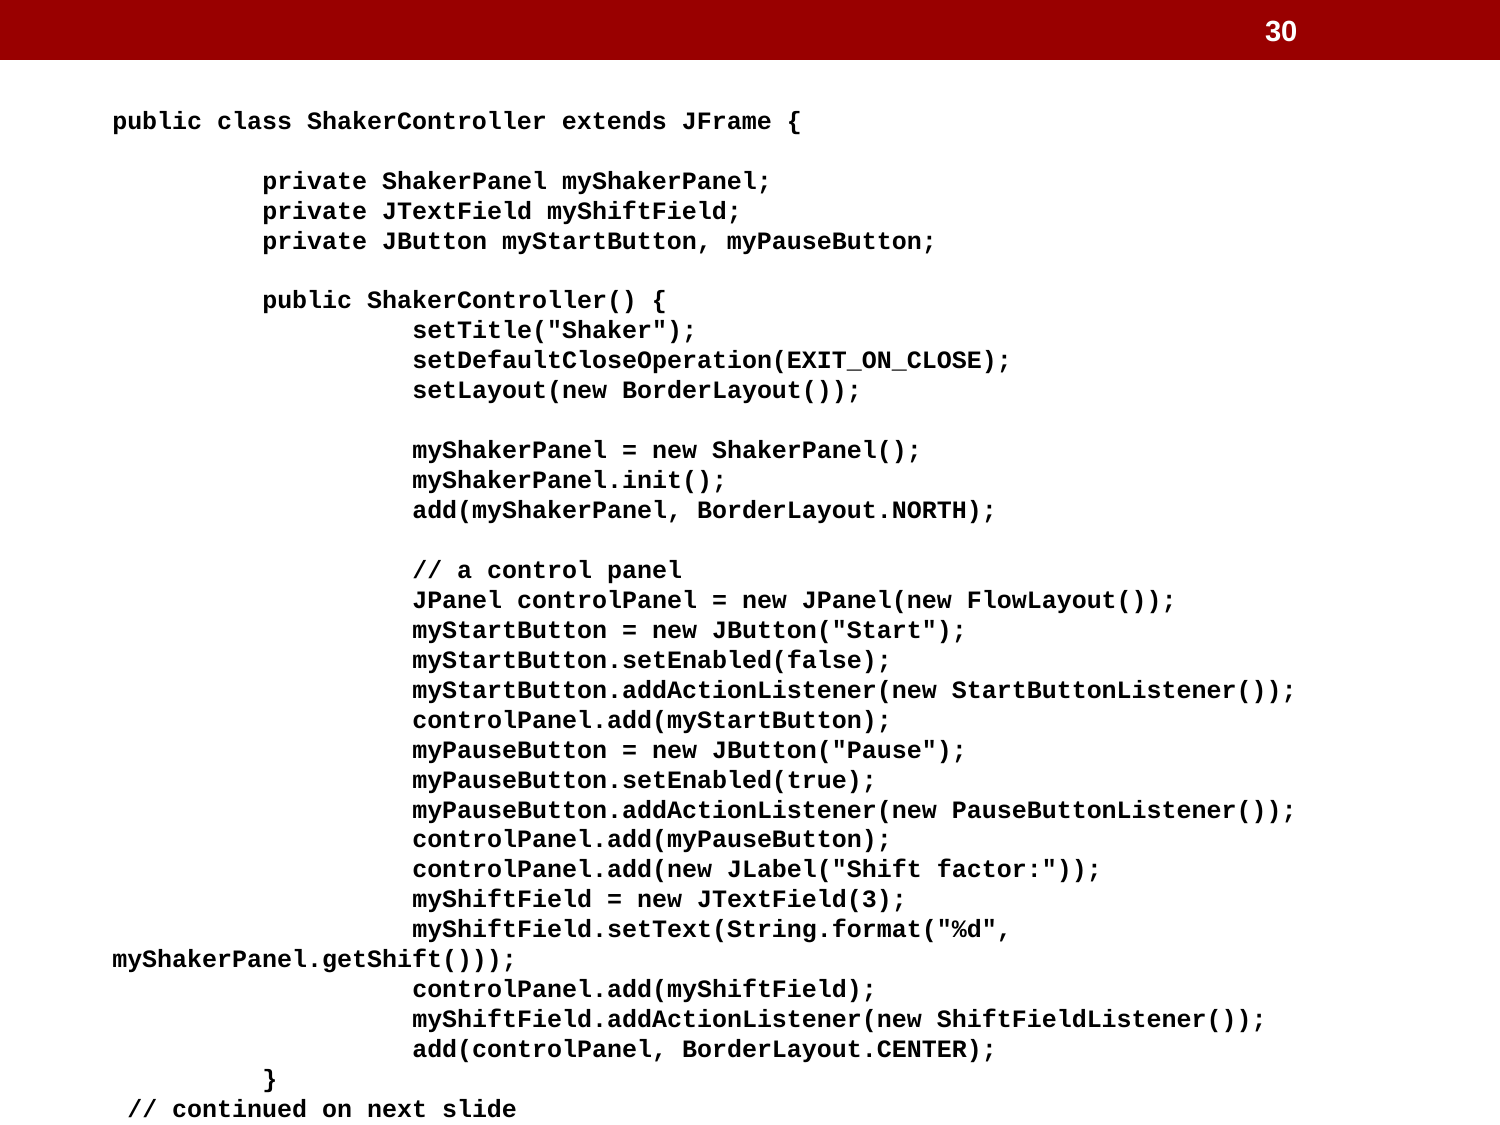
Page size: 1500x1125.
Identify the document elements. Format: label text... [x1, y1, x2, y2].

text_box public class ShakerController extends JFrame { private ShakerPanel myShakerPanel; private JTextField myShiftField; private JButton myStartButton, myPauseButton; public ShakerController() { setTitle("Shaker"); setDefaultCloseOperation(EXIT_ON_CLOSE); setLayout(new BorderLayout()); myShakerPanel = new ShakerPanel(); myShakerPanel.init(); add(myShakerPanel, BorderLayout.NORTH); // a control panel JPanel controlPanel = new JPanel(new FlowLayout()); myStartButton = new JButton("Start"); myStartButton.setEnabled(false); myStartButton.addActionListener(new StartButtonListener()); controlPanel.add(myStartButton); myPauseButton = new JButton("Pause"); myPauseButton.setEnabled(true); myPauseButton.addActionListener(new PauseButtonListener()); controlPanel.add(myPauseButton); controlPanel.add(new JLabel("Shift factor:")); myShiftField = new JTextField(3); myShiftField.setText(String.format("%d", myShakerPanel.getShift())); controlPanel.add(myShiftField); myShiftField.addActionListener(new ShiftFieldListener()); add(controlPanel, BorderLayout.CENTER); } // continued on next slide [97, 97, 1319, 1125]
slide_number 30 [1250, 3, 1425, 57]
